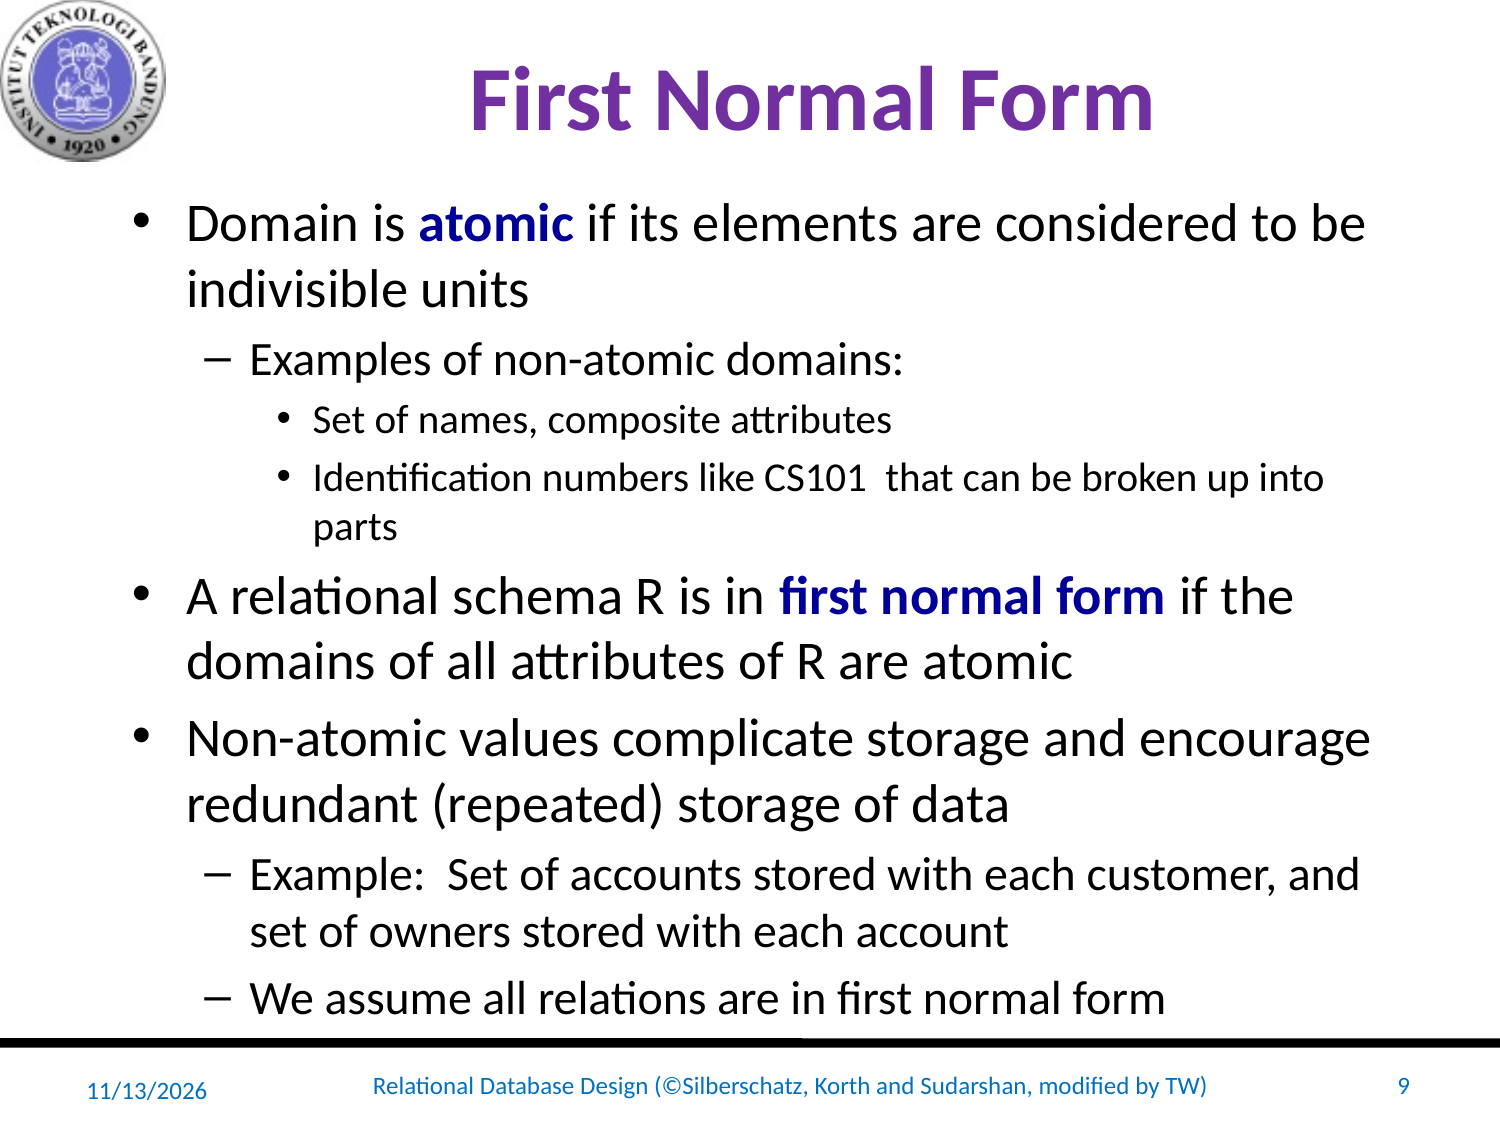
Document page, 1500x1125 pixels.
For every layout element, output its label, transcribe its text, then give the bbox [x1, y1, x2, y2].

footer Relational Database Design (©Silberschatz, Korth and Sudarshan, modified by TW) [246, 1054, 1336, 1115]
slide_number 9 [1359, 1054, 1425, 1115]
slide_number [58, 1054, 223, 1125]
picture [0, 0, 138, 162]
list Domain is atomic if its elements are considered to be indivisible units Examples of non-atomic domains: Set of names, composite attributes Identification numbers like CS101 that can be broken up into parts A relational schema R is in first normal form if the domains of all attributes of R are atomic Non-atomic values complicate storage and encourage redundant (repeated) storage of data Example: Set of accounts stored with each customer, and set of owners stored with each account We assume all relations are in first normal form [116, 179, 1391, 1032]
title First Normal Form [138, 0, 1489, 188]
